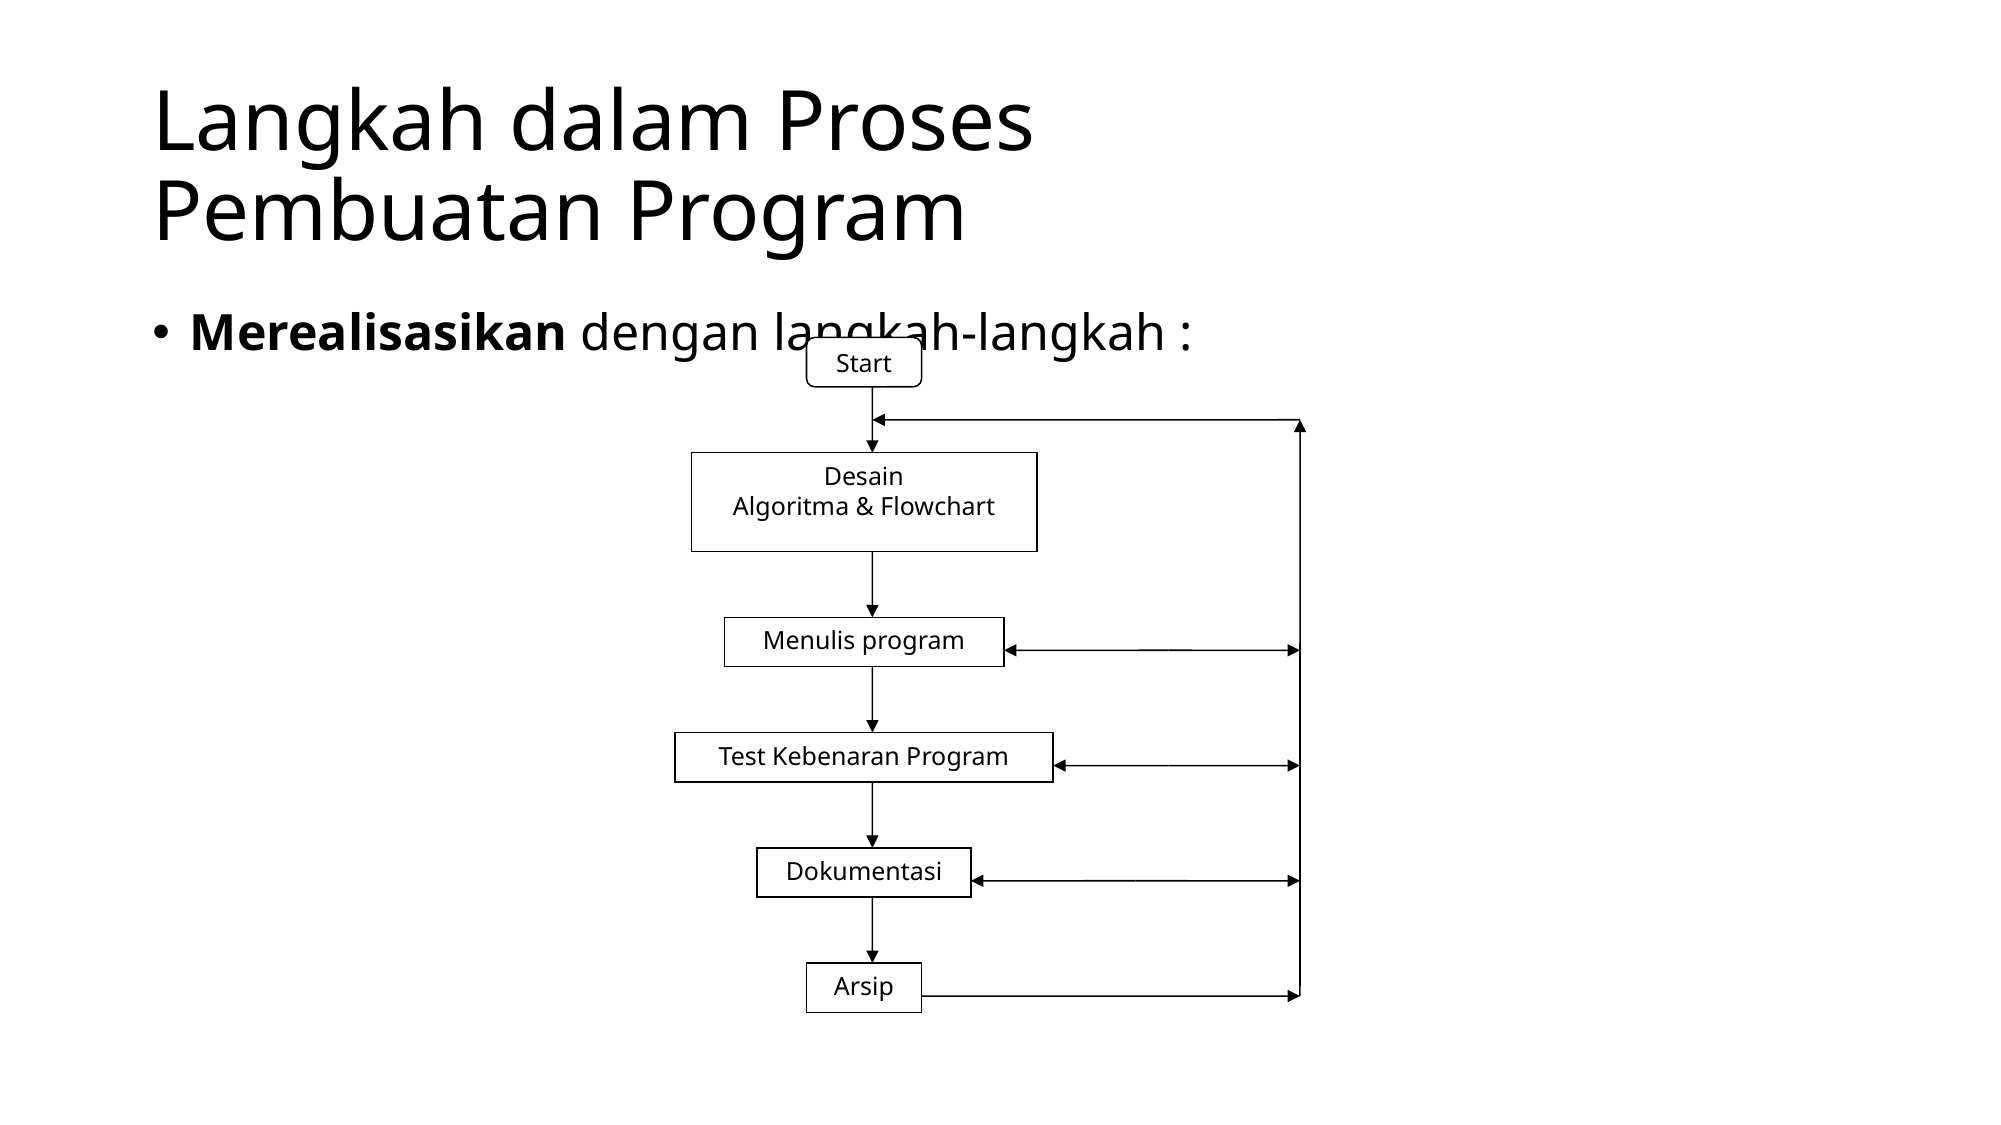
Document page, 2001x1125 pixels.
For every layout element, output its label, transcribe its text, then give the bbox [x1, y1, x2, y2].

list Merealisasikan dengan langkah-langkah : [137, 299, 1863, 1014]
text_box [674, 336, 1301, 1013]
title Langkah dalam Proses Pembuatan Program [137, 59, 1863, 278]
